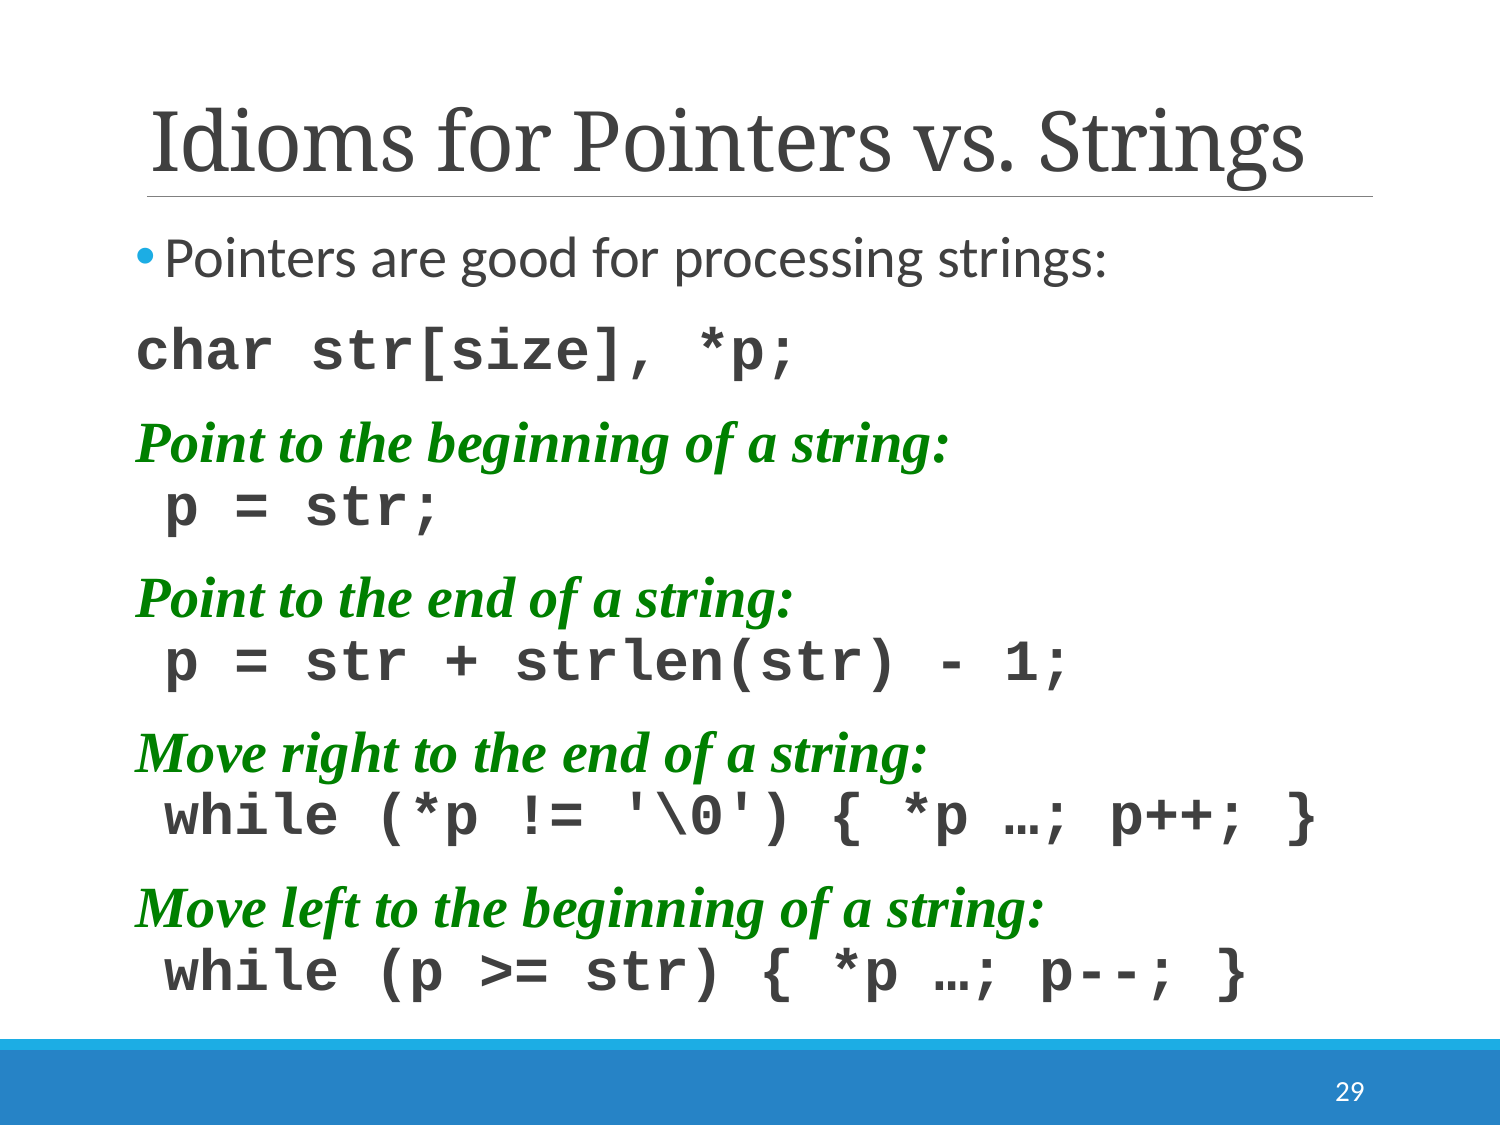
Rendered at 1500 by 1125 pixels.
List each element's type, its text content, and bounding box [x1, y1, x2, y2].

slide_number 29 [1218, 1059, 1380, 1120]
list Pointers are good for processing strings: char str[size], *p; Point to the beginning of a string: p = str; Point to the end of a string: p = str + strlen(str) - 1; Move right to the end of a string: while (*p != '\0') { *p …; p++; } Move left to the beginning of a string: while (p >= str) { *p …; p--; } [135, 219, 1373, 1024]
title Idioms for Pointers vs. Strings [135, 47, 1373, 197]
